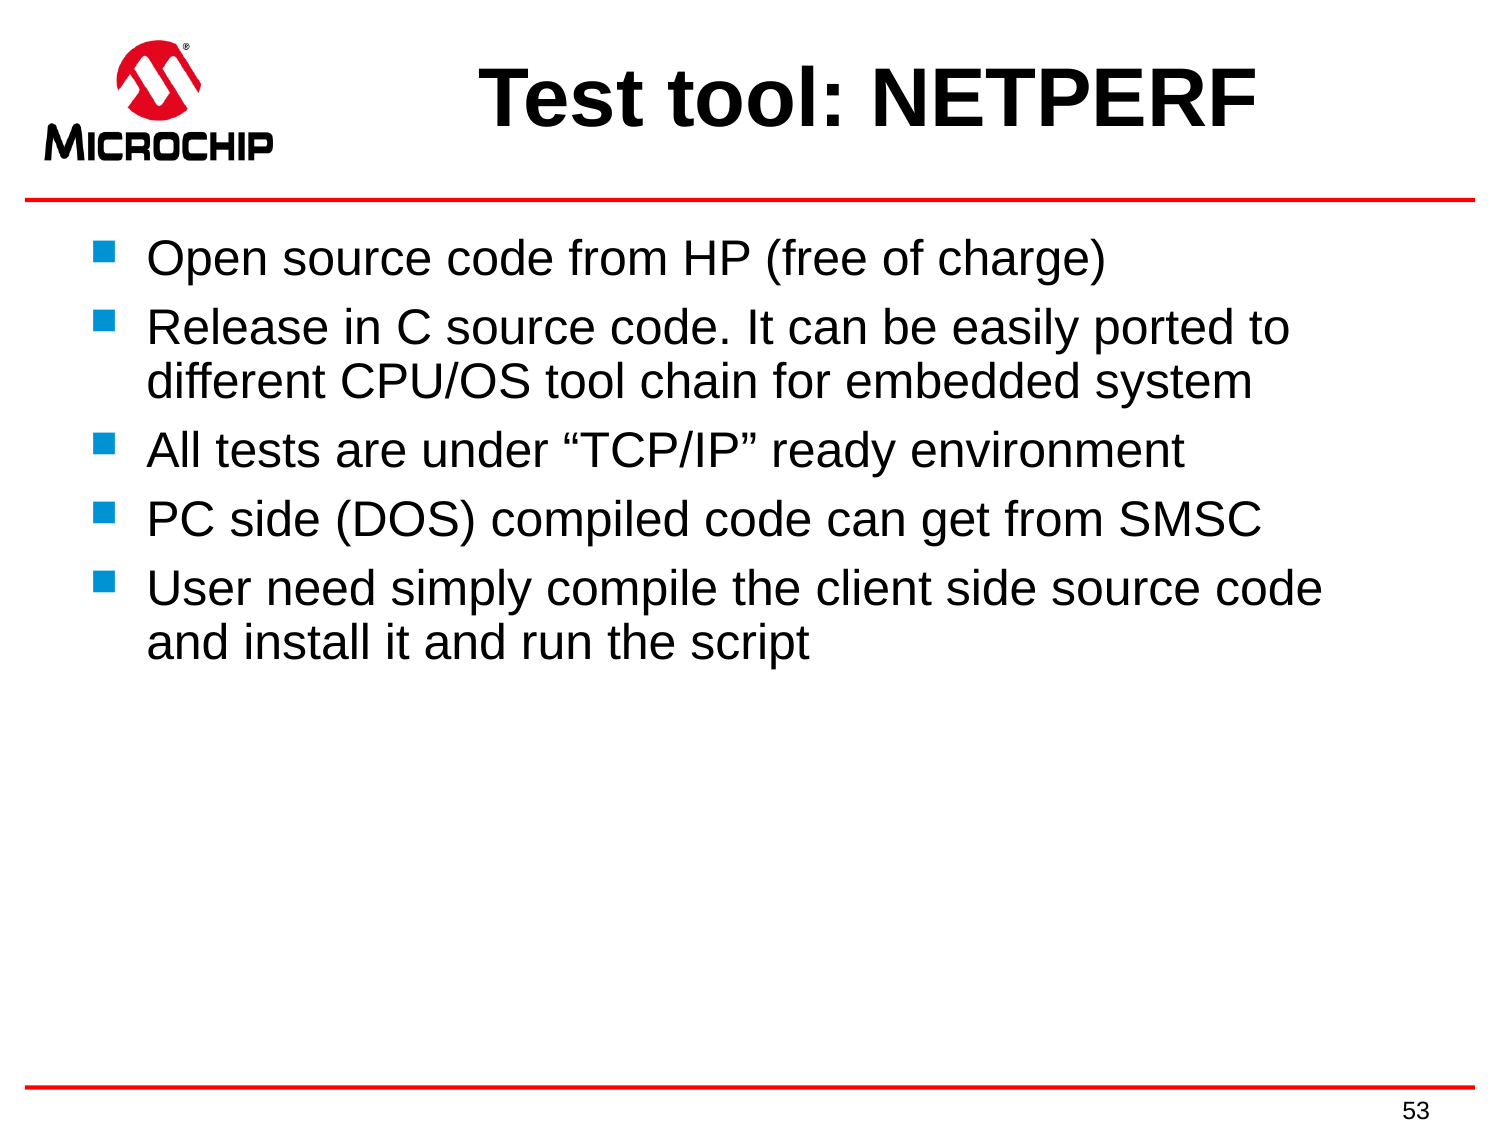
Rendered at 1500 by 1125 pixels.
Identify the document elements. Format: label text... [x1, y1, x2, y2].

title Test tool: NETPERF [312, 32, 1425, 175]
list Open source code from HP (free of charge) Release in C source code. It can be easily ported to different CPU/OS tool chain for embedded system All tests are under “TCP/IP” ready environment PC side (DOS) compiled code can get from SMSC User need simply compile the client side source code and install it and run the script [75, 224, 1425, 968]
picture [41, 38, 275, 163]
